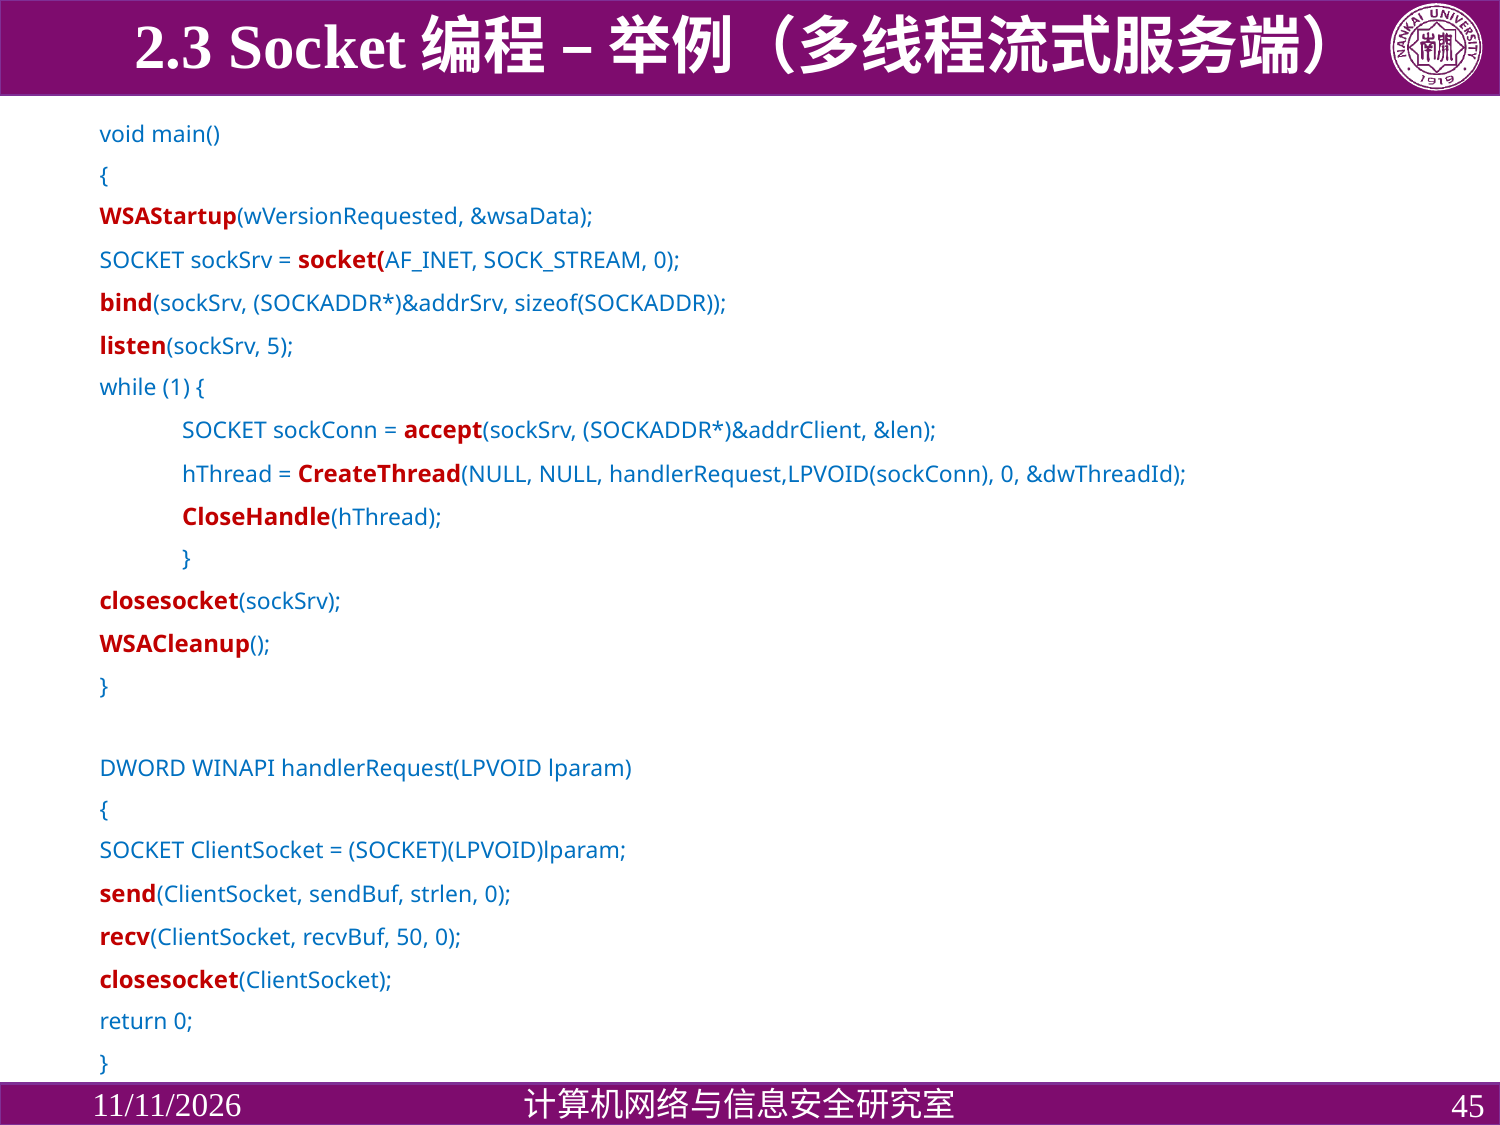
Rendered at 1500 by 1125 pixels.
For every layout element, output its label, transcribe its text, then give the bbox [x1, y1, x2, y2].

text_box void main() { WSAStartup(wVersionRequested, &wsaData); SOCKET sockSrv = socket(AF_INET, SOCK_STREAM, 0); bind(sockSrv, (SOCKADDR*)&addrSrv, sizeof(SOCKADDR)); listen(sockSrv, 5); while (1) { SOCKET sockConn = accept(sockSrv, (SOCKADDR*)&addrClient, &len); hThread = CreateThread(NULL, NULL, handlerRequest,LPVOID(sockConn), 0, &dwThreadId); CloseHandle(hThread); } closesocket(sockSrv); WSACleanup(); } DWORD WINAPI handlerRequest(LPVOID lparam) { SOCKET ClientSocket = (SOCKET)(LPVOID)lparam; send(ClientSocket, sendBuf, strlen, 0); recv(ClientSocket, recvBuf, 50, 0); closesocket(ClientSocket); return 0; } [84, 98, 1483, 1093]
text_box 2.3 Socket编程 – 举例（多线程流式服务端） [108, 5, 1391, 90]
picture [1391, 4, 1482, 90]
